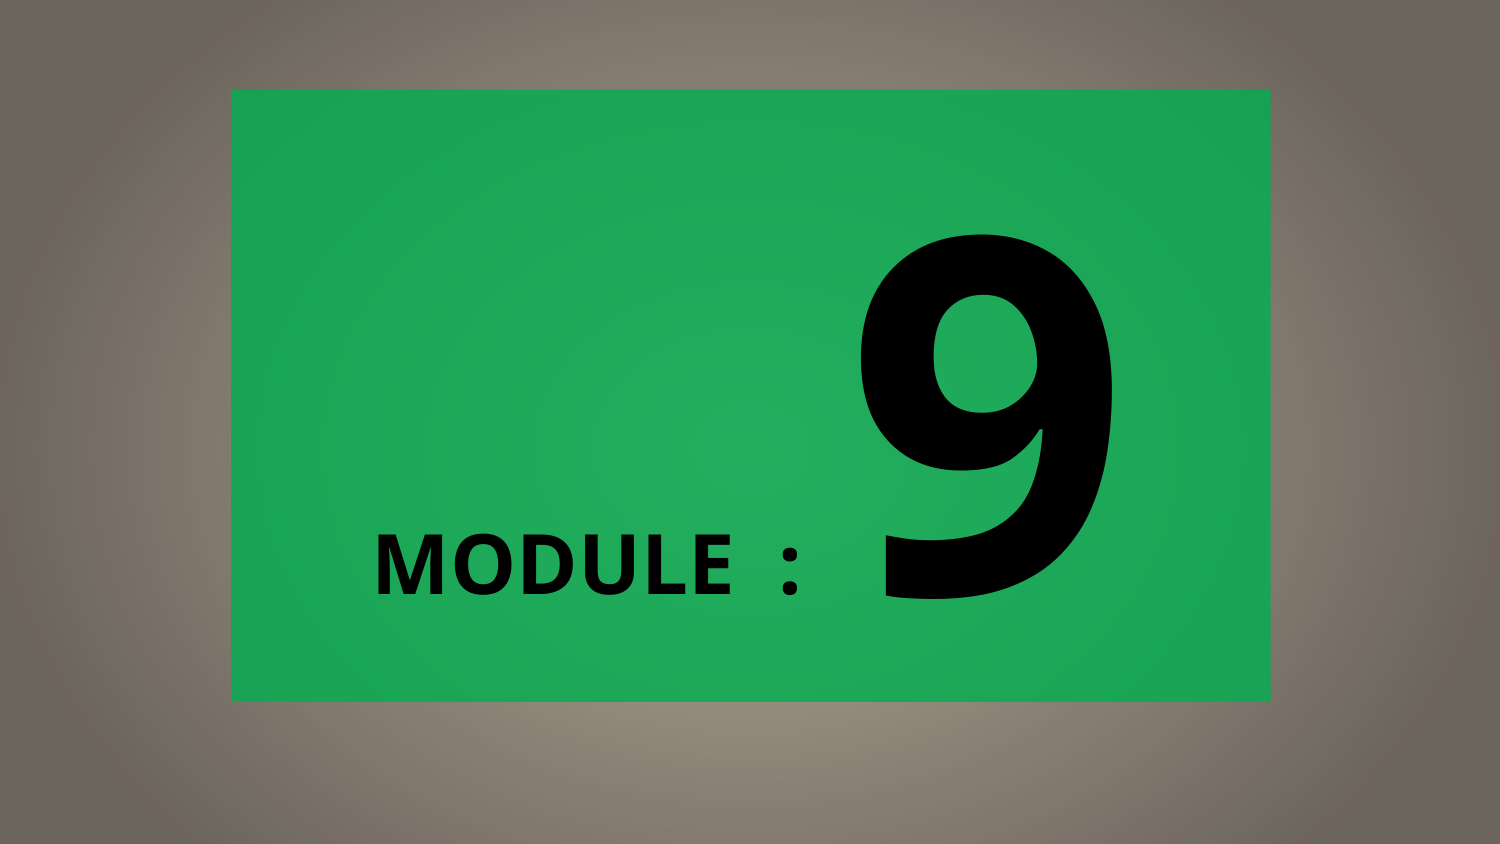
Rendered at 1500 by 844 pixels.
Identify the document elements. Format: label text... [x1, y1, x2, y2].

text_box MODULE : 9 [231, 89, 1271, 702]
